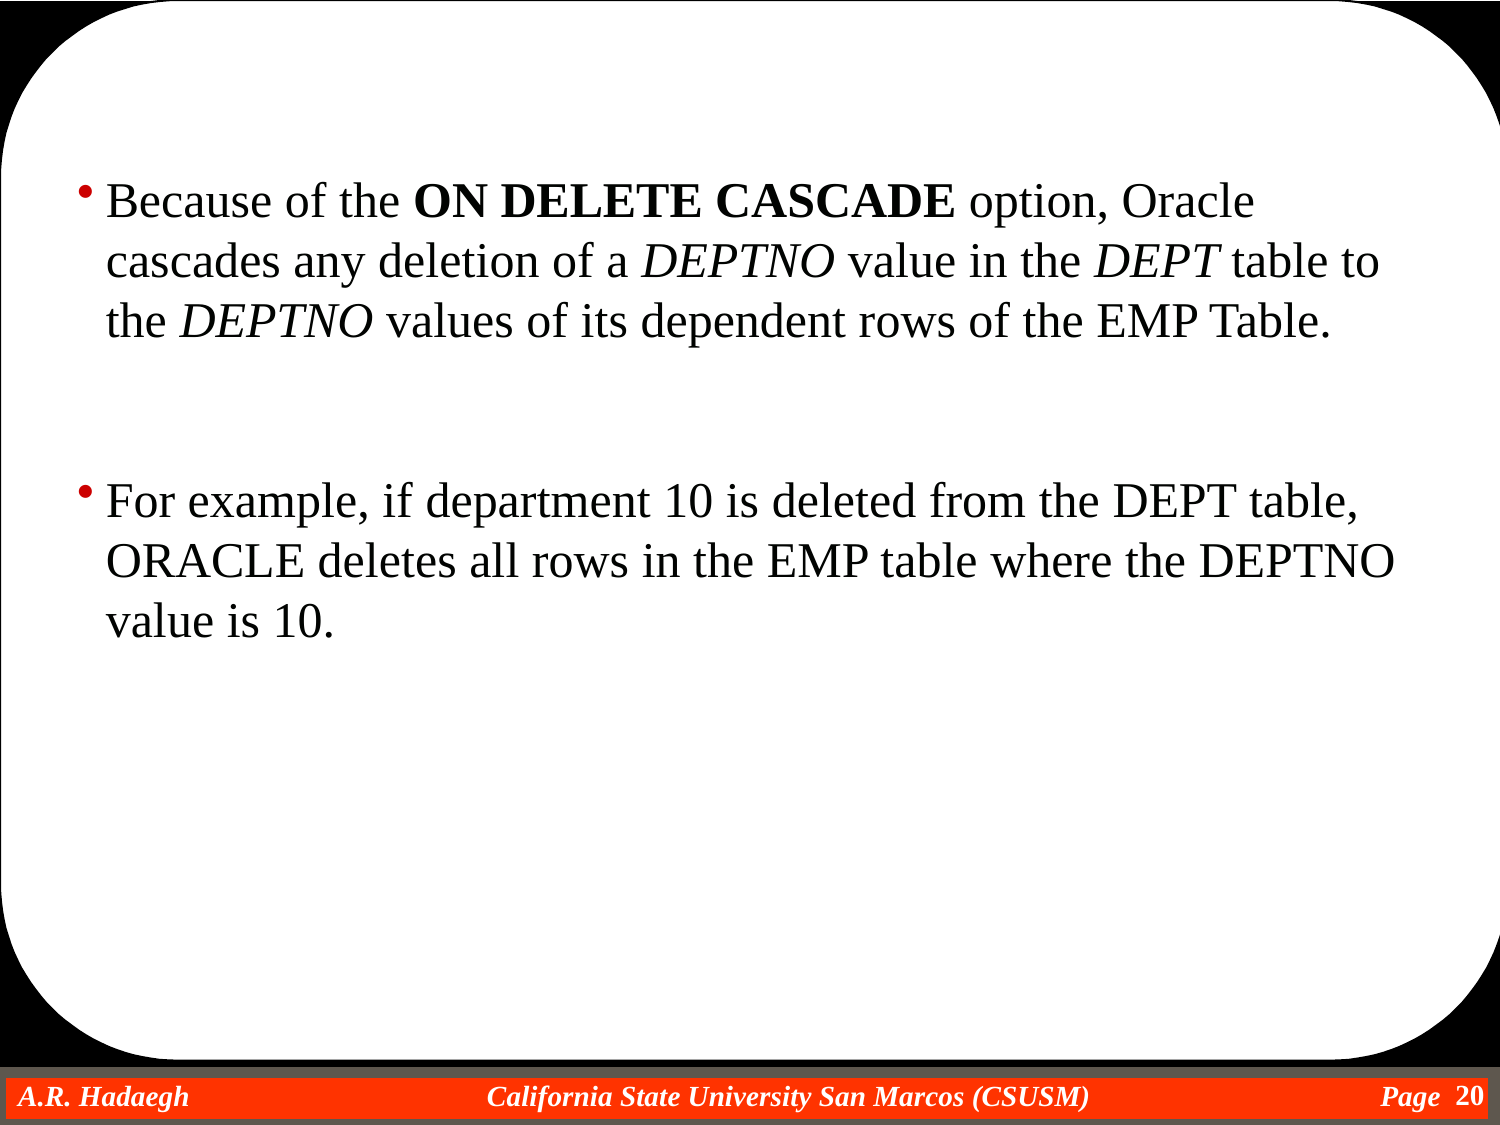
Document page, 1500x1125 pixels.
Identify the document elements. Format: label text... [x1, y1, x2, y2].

slide_number 20 [1387, 1068, 1500, 1125]
text_box Because of the ON DELETE CASCADE option, Oracle cascades any deletion of a DEPTNO value in the DEPT table to the DEPTNO values of its dependent rows of the EMP Table. For example, if department 10 is deleted from the DEPT table, ORACLE deletes all rows in the EMP table where the DEPTNO value is 10. [62, 99, 1425, 655]
